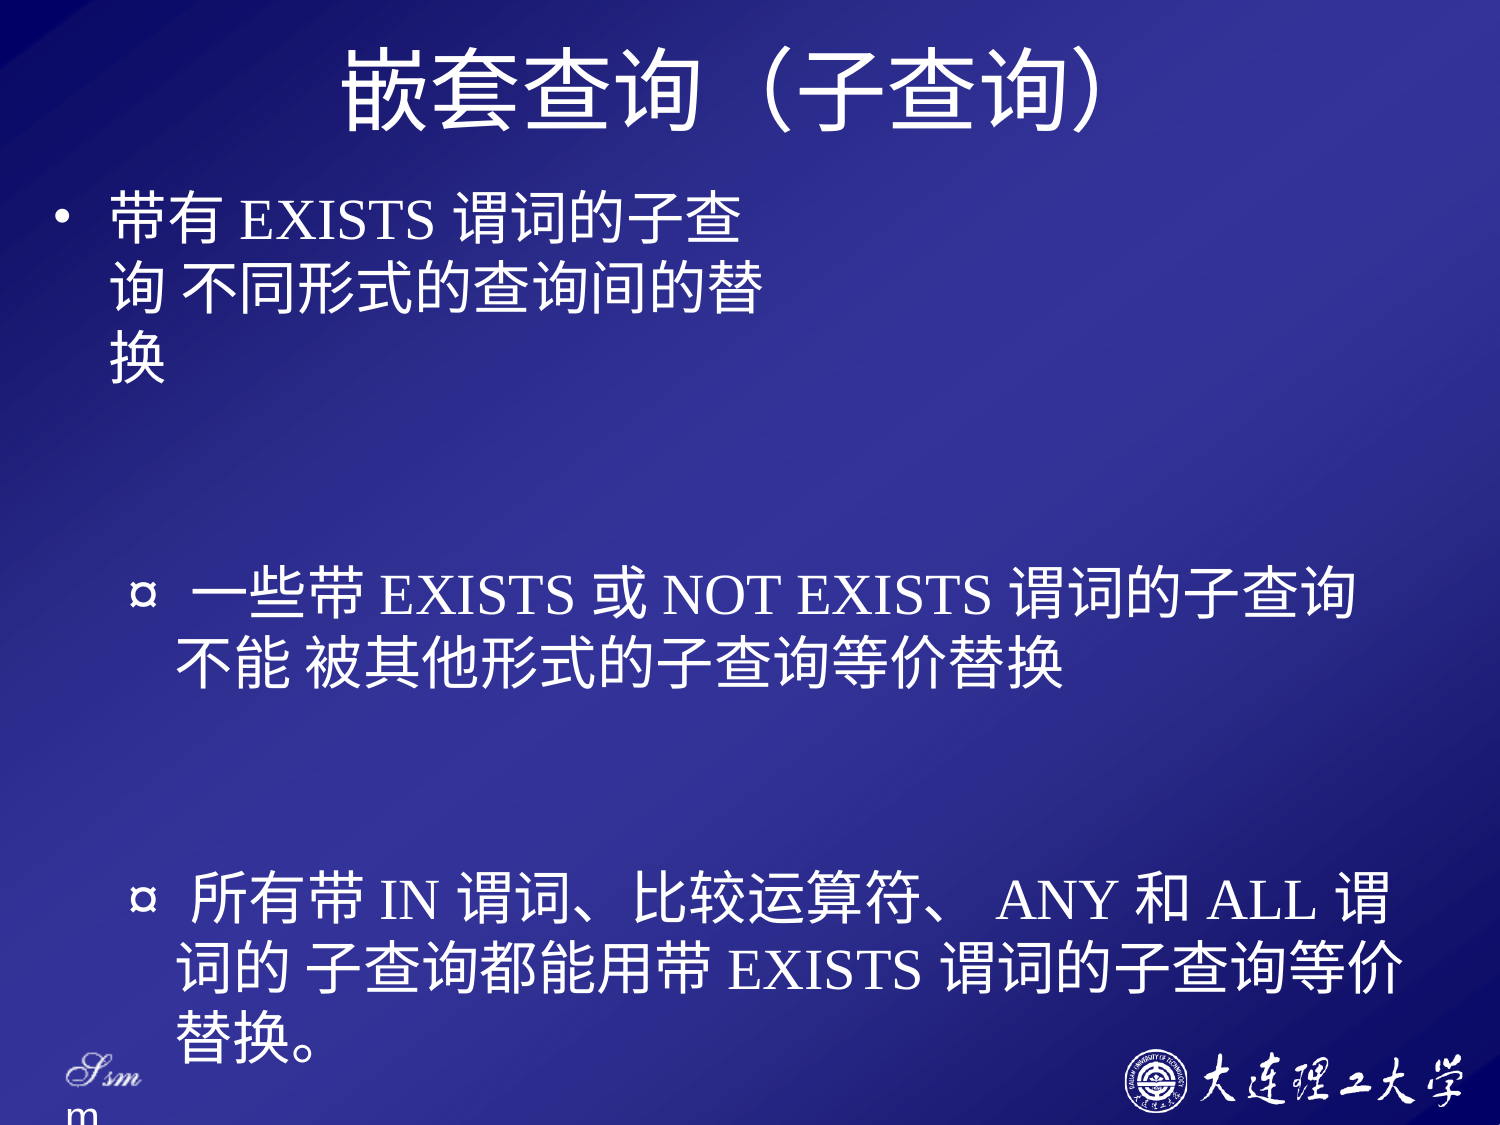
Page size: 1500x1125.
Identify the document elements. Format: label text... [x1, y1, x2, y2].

text_box Ssm [64, 1102, 149, 1125]
text_box [49, 1037, 155, 1102]
picture [0, 0, 1500, 1125]
title 嵌套查询（子查询） [336, 30, 1164, 178]
text_box 带有EXISTS谓词的子查询 不同形式的查询间的替换 ¤ 一些带EXISTS或NOT EXISTS谓词的子查询不能 被其他形式的子查询等价替换 ¤ 所有带IN谓词、比较运算符、ANY和ALL谓词的 子查询都能用带EXISTS谓词的子查询等价替换。 [50, 178, 1428, 1072]
